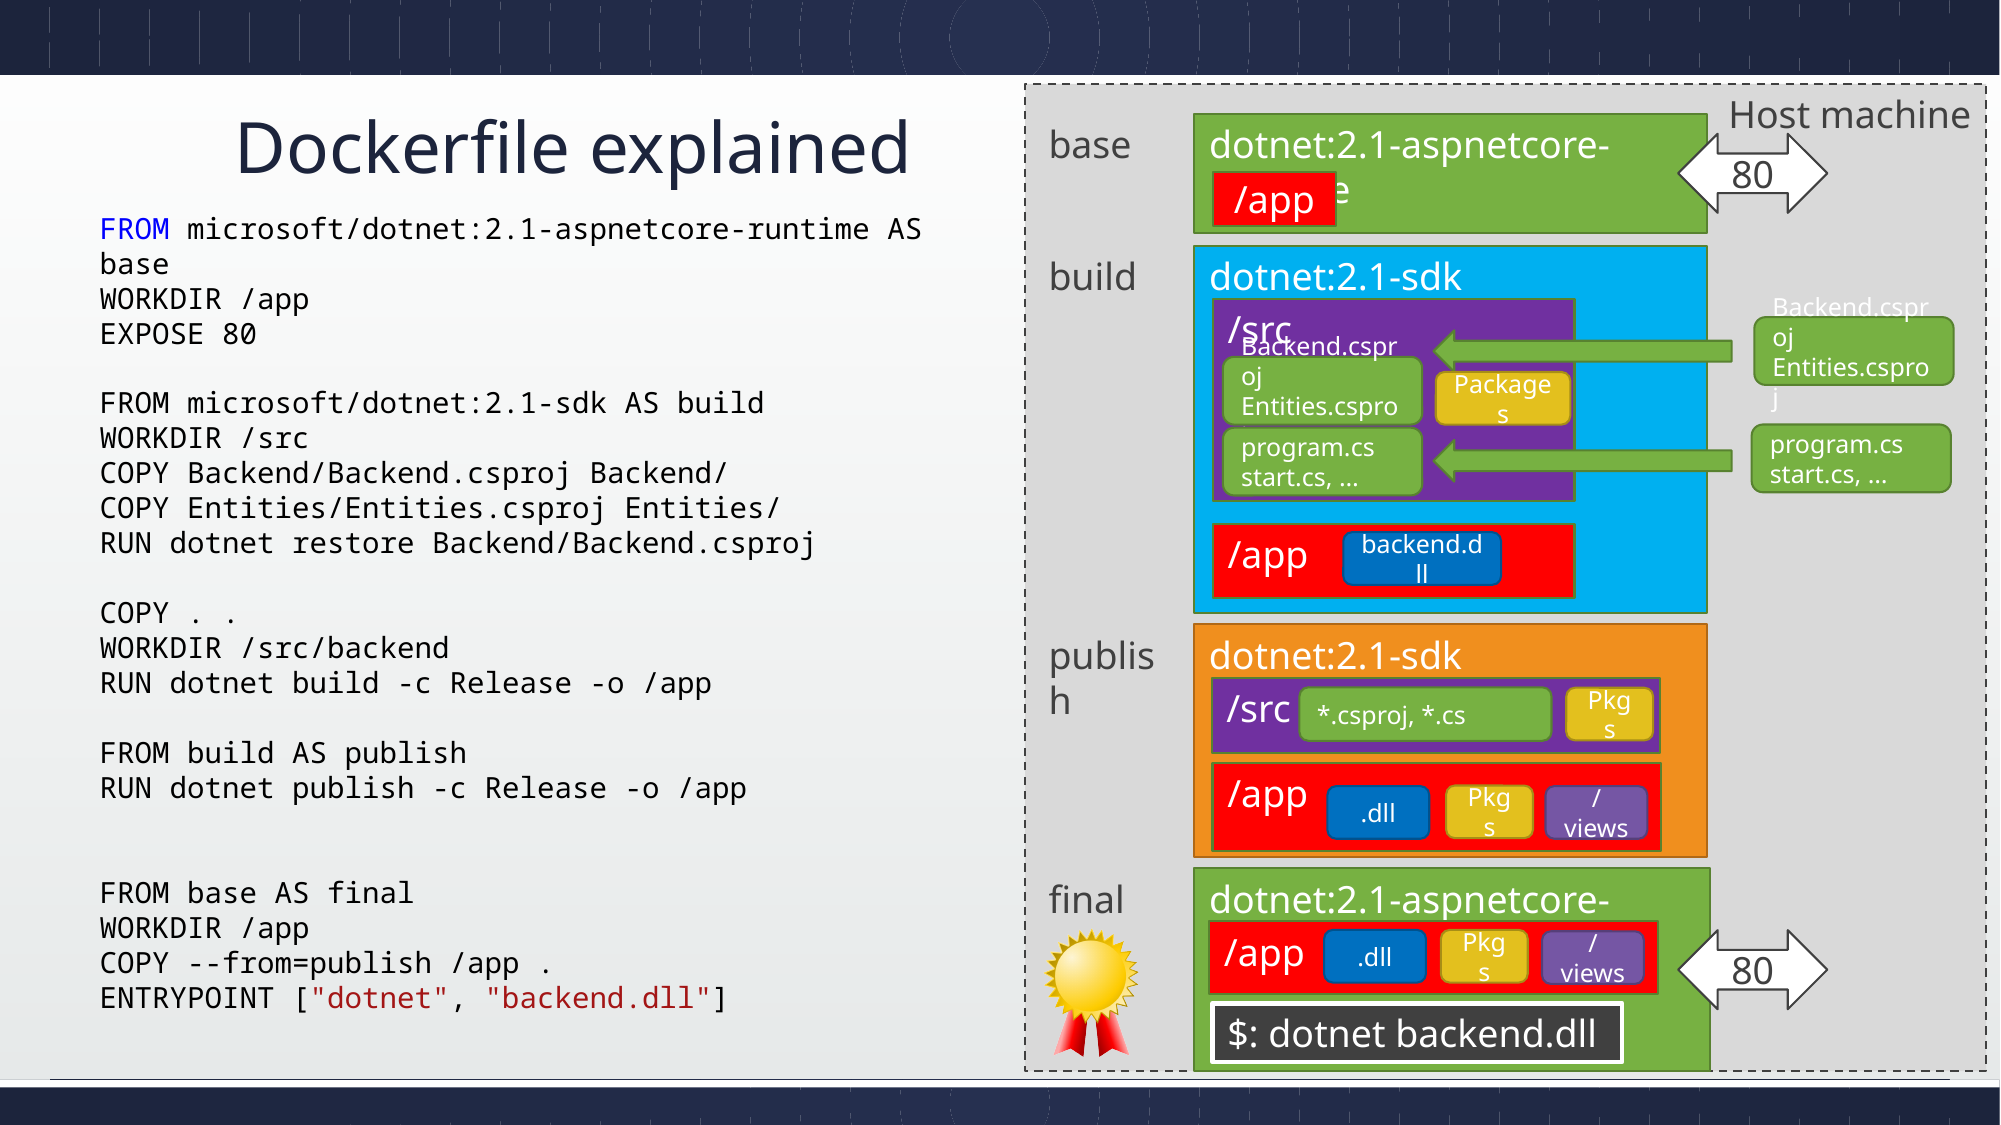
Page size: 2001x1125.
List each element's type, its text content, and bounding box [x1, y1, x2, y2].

text_box backend.dll [1342, 531, 1503, 586]
text_box publish [1033, 624, 1180, 729]
text_box dotnet:2.1-aspnetcore-runtime [1193, 867, 1711, 1072]
picture [1043, 928, 1139, 1057]
text_box [1432, 439, 1733, 483]
text_box program.cs start.cs, … [1221, 426, 1424, 497]
text_box dotnet:2.1-sdk [1193, 623, 1708, 858]
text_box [1209, 921, 1658, 994]
text_box 80 [1677, 132, 1829, 214]
text_box dotnet:2.1-aspnetcore-runtime [1193, 113, 1708, 234]
text_box FROM microsoft/dotnet:2.1-aspnetcore-runtime AS base WORKDIR /app EXPOSE 80 FROM microsoft/dotnet:2.1-sdk AS build WORKDIR /src COPY Backend/Backend.csproj Backend/ COPY Entities/Entities.csproj Entities/ RUN dotnet restore Backend/Backend.csproj COPY . . WORKDIR /src/backend RUN dotnet build -c Release -o /app FROM build AS publish RUN dotnet publish -c Release -o /app FROM base AS final WORKDIR /app COPY --from=publish /app . ENTRYPOINT ["dotnet", "backend.dll"] [84, 202, 959, 1022]
text_box dotnet:2.1-sdk [1193, 245, 1708, 614]
text_box Pkgs [1565, 686, 1655, 742]
text_box build [1033, 245, 1168, 306]
text_box Backend.csproj Entities.csproj [1221, 355, 1424, 426]
text_box Pkgs [1445, 784, 1535, 840]
text_box /views [1544, 785, 1649, 840]
text_box /src [1211, 677, 1661, 754]
text_box $: dotnet backend.dll [1212, 1002, 1623, 1063]
text_box /src [1212, 298, 1576, 502]
text_box final [1033, 868, 1168, 928]
text_box 80 [1677, 929, 1829, 1011]
text_box *.csproj, *.cs [1298, 686, 1553, 742]
title Dockerfile explained [219, 76, 1780, 197]
text_box [1432, 329, 1733, 370]
text_box /app [1212, 171, 1337, 227]
text_box /app [1212, 523, 1576, 599]
text_box Backend.csproj Entities.csproj [1753, 316, 1955, 386]
text_box Packages [1434, 370, 1572, 426]
text_box Host machine [1024, 83, 1987, 1072]
text_box .dll [1326, 785, 1431, 840]
text_box base [1033, 114, 1168, 174]
text_box program.cs start.cs, … [1750, 423, 1952, 494]
text_box /app [1211, 762, 1662, 852]
